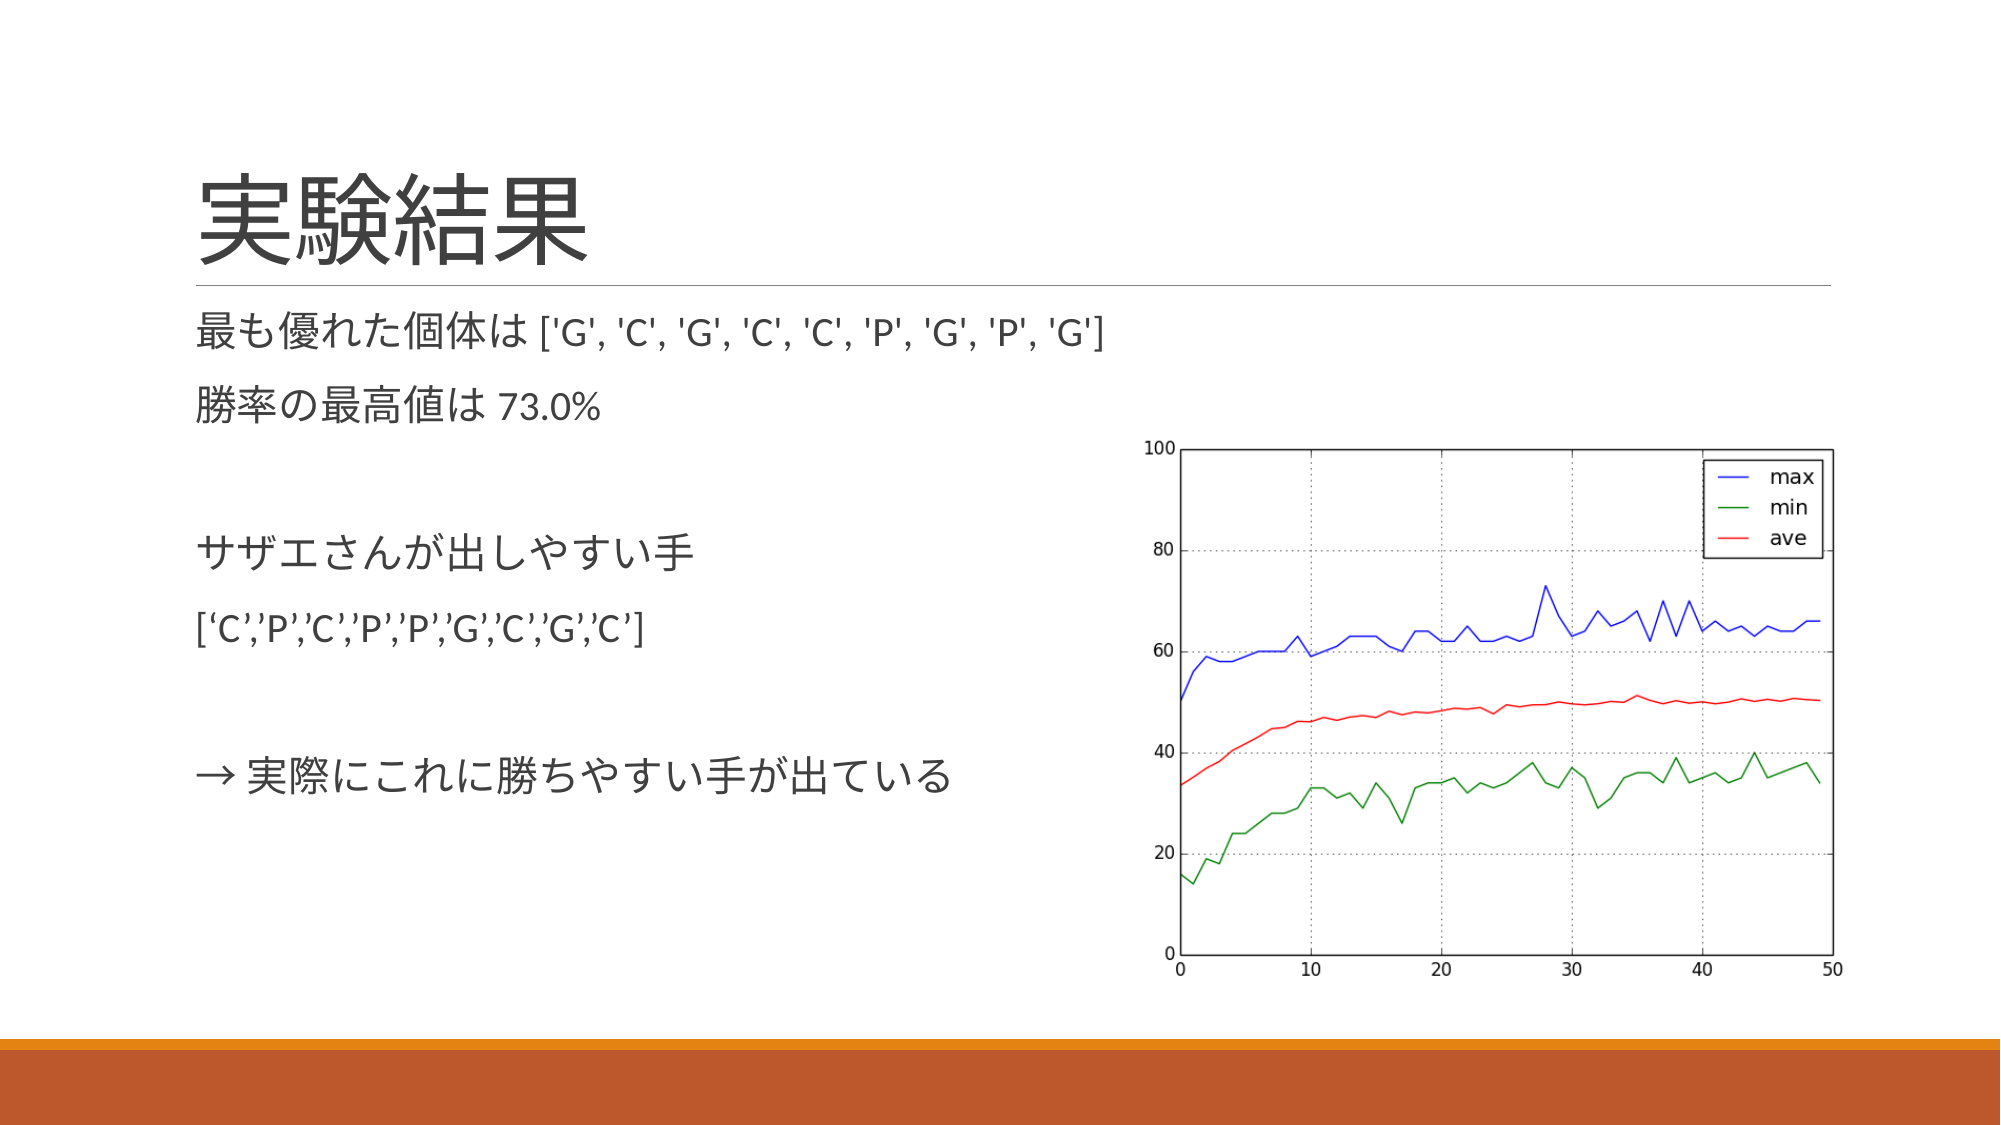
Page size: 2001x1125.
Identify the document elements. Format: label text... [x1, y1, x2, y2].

picture [1075, 386, 1917, 1018]
list 最も優れた個体は['G', 'C', 'G', 'C', 'C', 'P', 'G', 'P', 'G'] 勝率の最高値は73.0% サザエさんが出しやすい手 [‘C’,’P’,’C’,’P’,’P’,’G’,’C’,’G’,’C’] →実際にこれに勝ちやすい手が出ている [180, 302, 1830, 963]
title 実験結果 [180, 47, 1830, 285]
